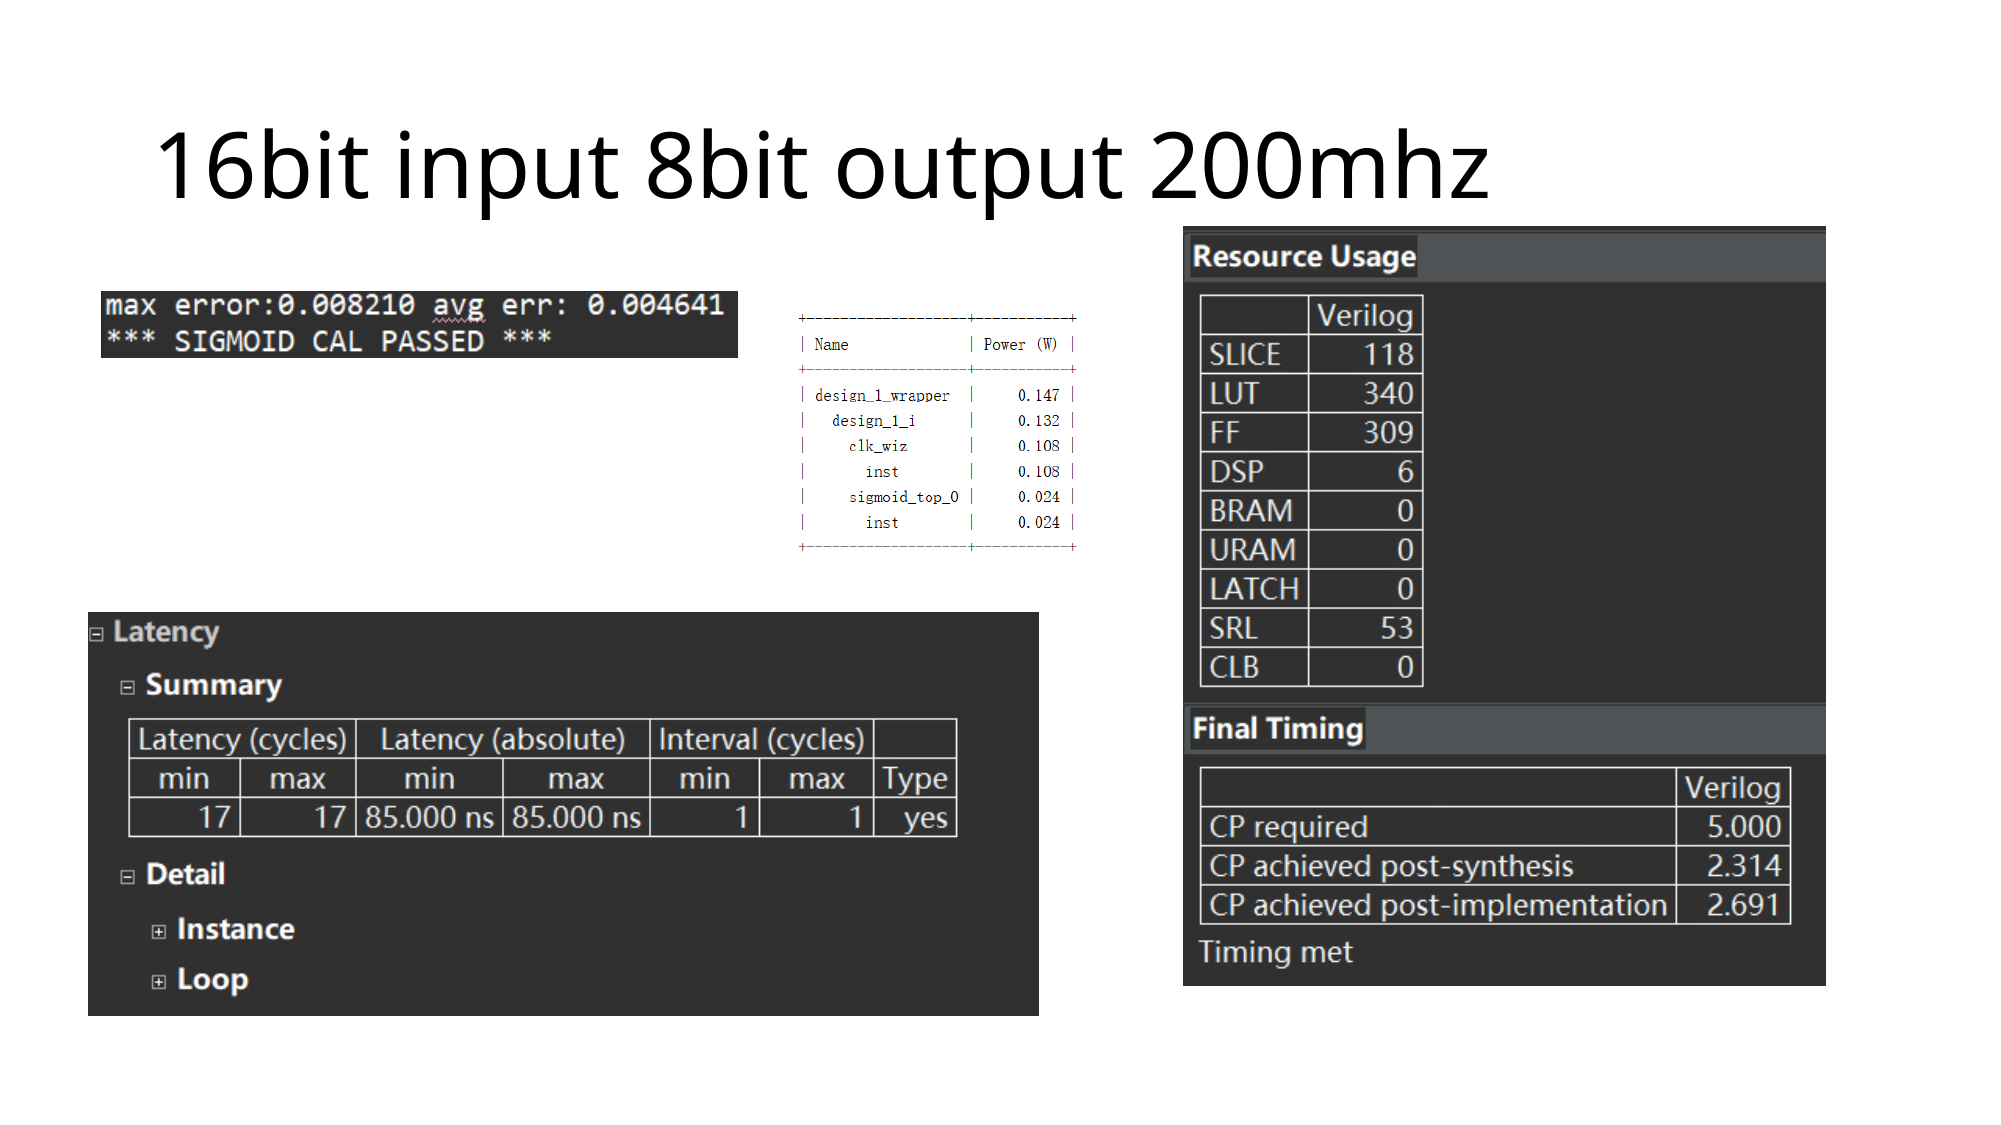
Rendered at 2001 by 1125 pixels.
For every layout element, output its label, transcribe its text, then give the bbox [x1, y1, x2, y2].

picture [1183, 226, 1826, 986]
title 16bit input 8bit output 200mhz [137, 59, 1863, 278]
picture [789, 305, 1146, 563]
picture [88, 612, 1039, 1016]
picture [101, 291, 738, 358]
